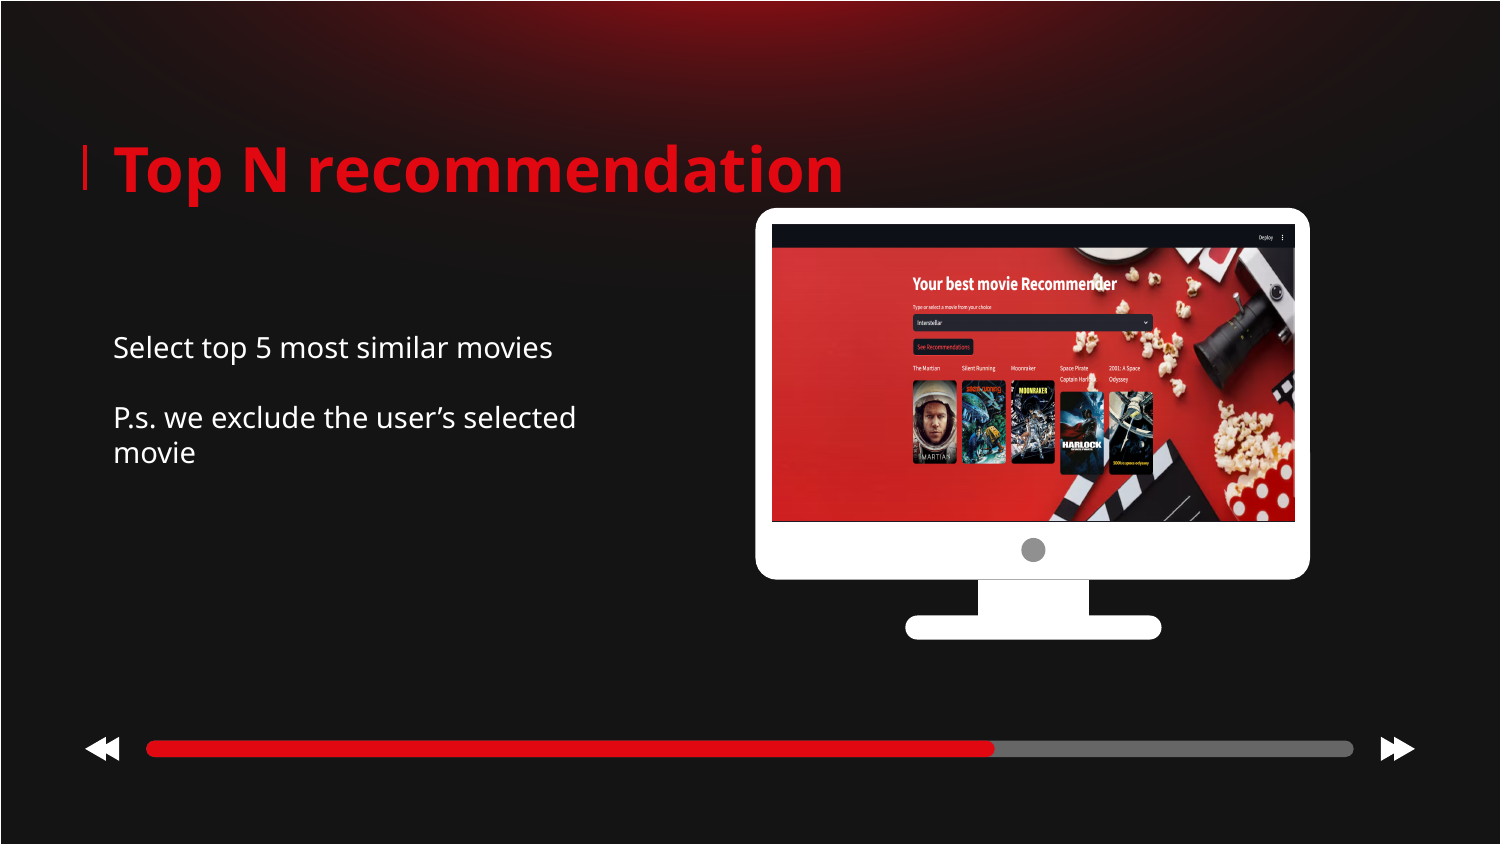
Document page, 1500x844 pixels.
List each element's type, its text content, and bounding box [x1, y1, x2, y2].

text_box [85, 736, 106, 761]
picture [2, 2, 1500, 844]
subtitle Select top 5 most similar movies P.s. we exclude the user’s selected movie [98, 314, 676, 580]
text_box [145, 740, 1354, 758]
text_box [1394, 736, 1415, 761]
text_box [1380, 736, 1394, 761]
title Top N recommendation [98, 120, 1354, 215]
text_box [755, 207, 1311, 640]
text_box [106, 736, 120, 761]
